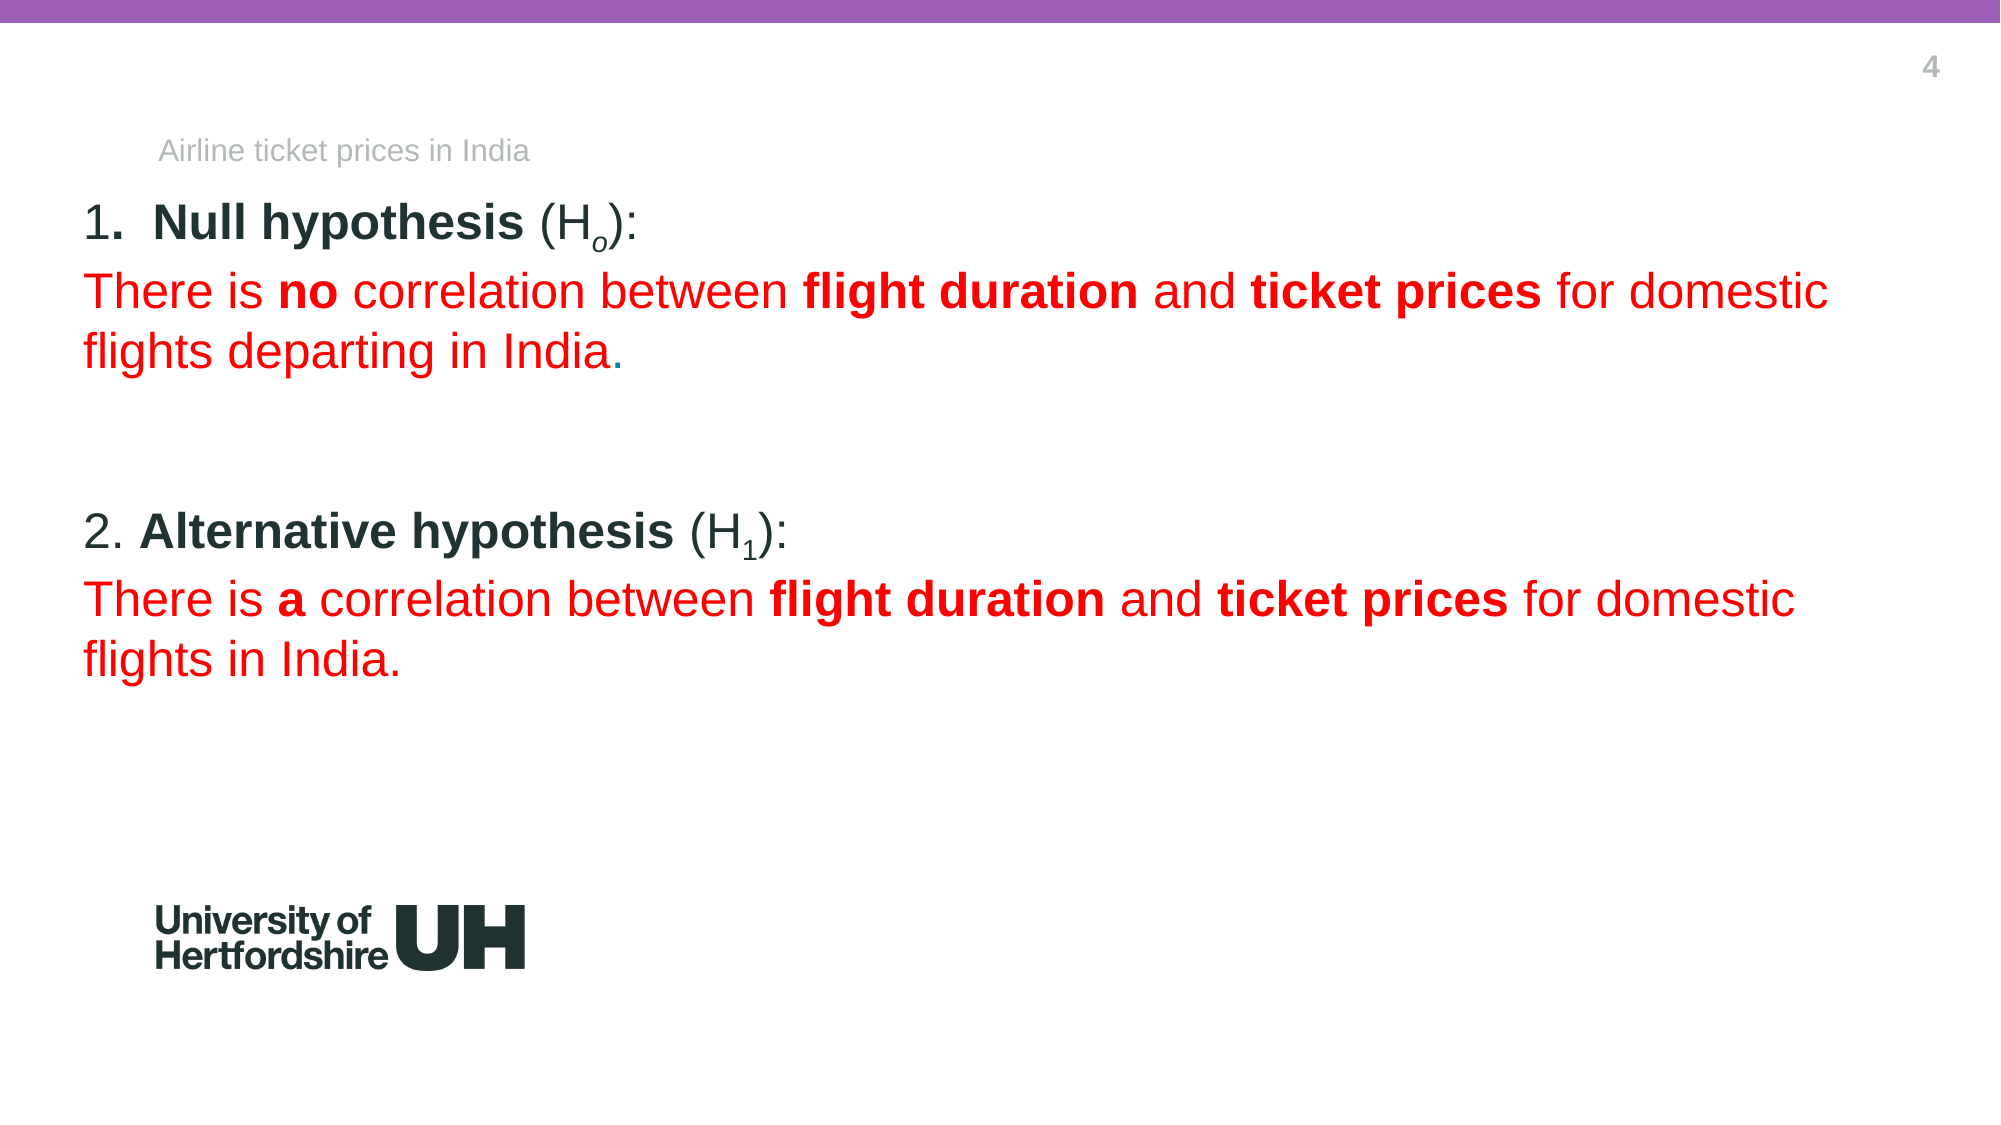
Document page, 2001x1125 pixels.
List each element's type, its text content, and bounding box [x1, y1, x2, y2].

title 1. Null hypothesis (Ho): There is no correlation between flight duration and ticket prices for domestic flights departing in India. 2. Alternative hypothesis (H1): There is a correlation between flight duration and ticket prices for domestic flights in India. [83, 129, 1925, 865]
slide_number 4 [1848, 46, 1941, 83]
footer Airline ticket prices in India [158, 129, 1336, 168]
